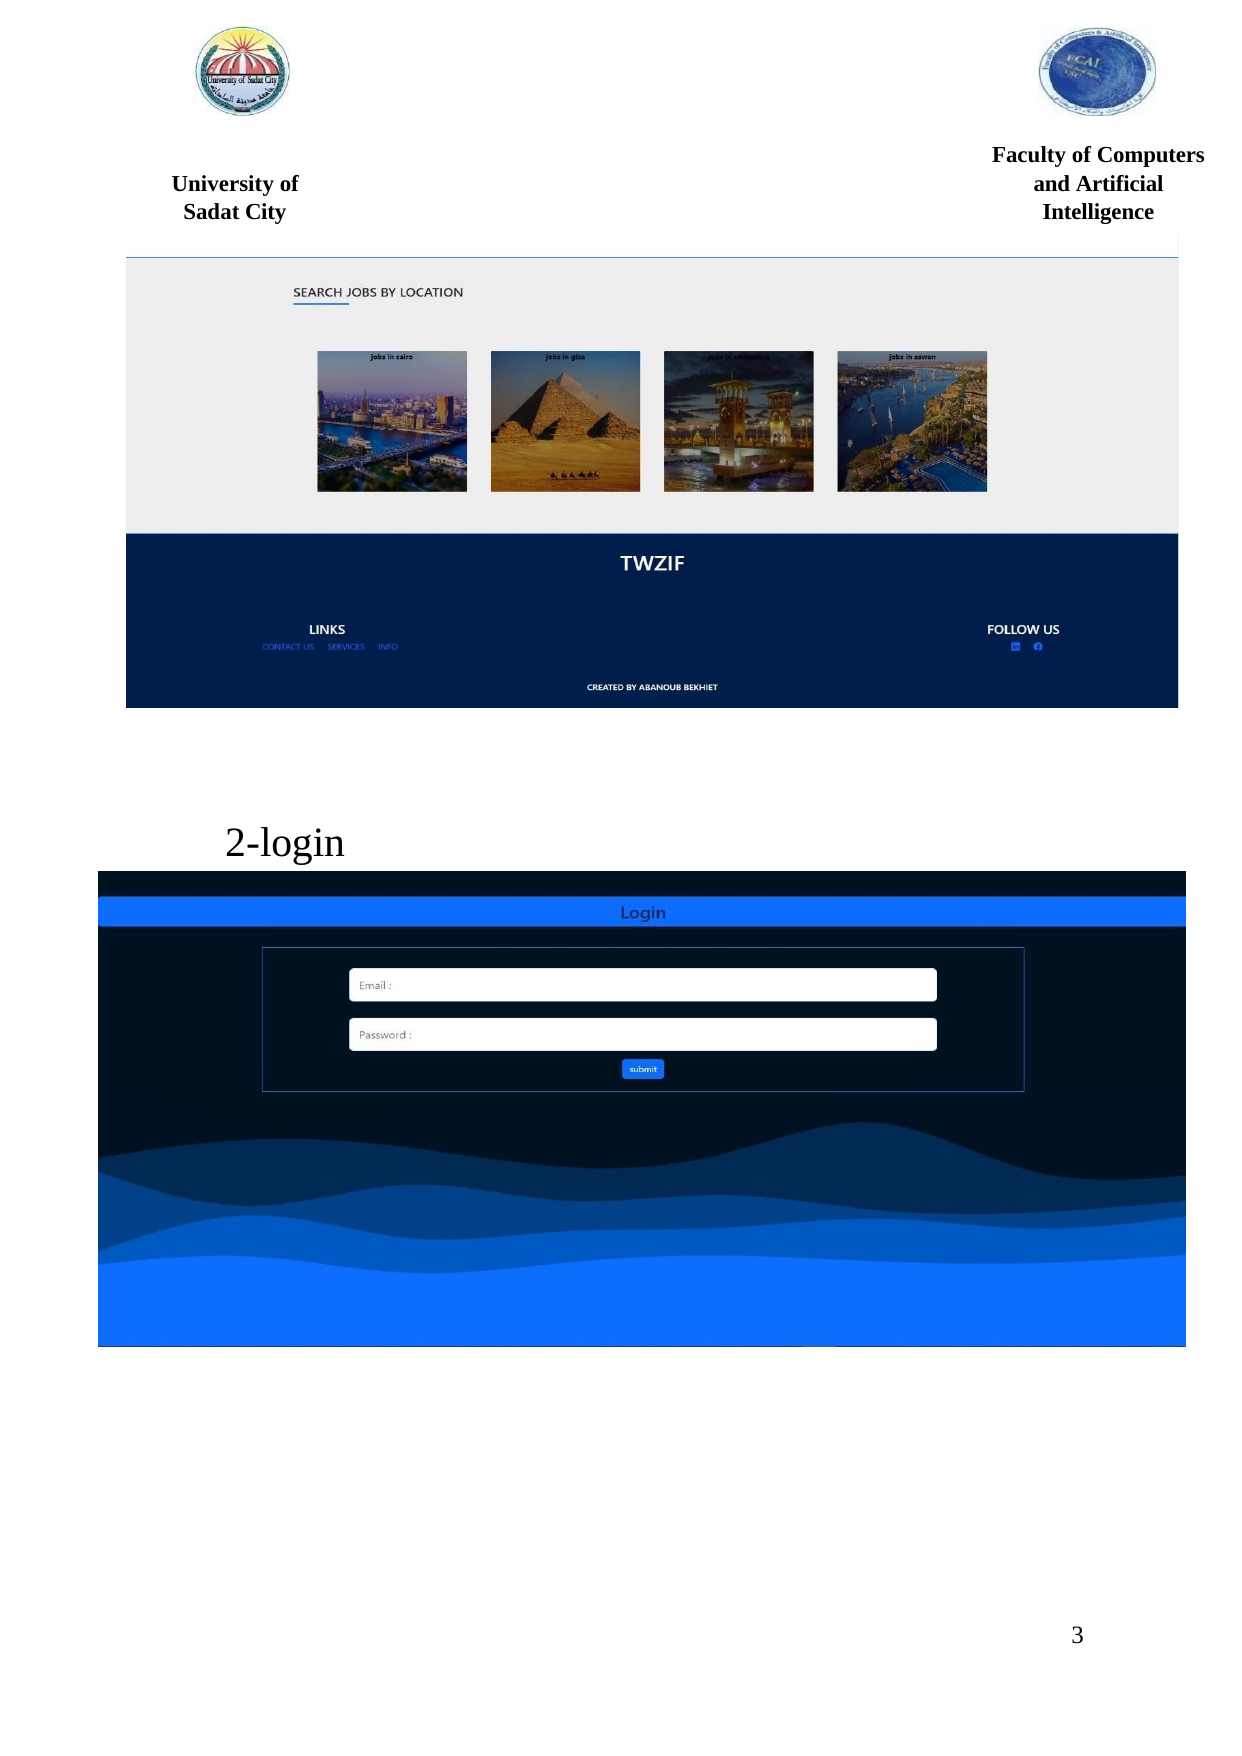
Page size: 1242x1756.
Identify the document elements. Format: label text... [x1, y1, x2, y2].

text_box 2-login [222, 812, 348, 865]
picture [1038, 27, 1156, 116]
picture [194, 26, 290, 116]
picture [126, 234, 1179, 709]
text_box University of Sadat City [169, 166, 301, 225]
text_box Faculty of Computers and Artificial Intelligence [988, 137, 1207, 225]
picture [98, 871, 1187, 1348]
slide_number 3 [1065, 1618, 1105, 1756]
